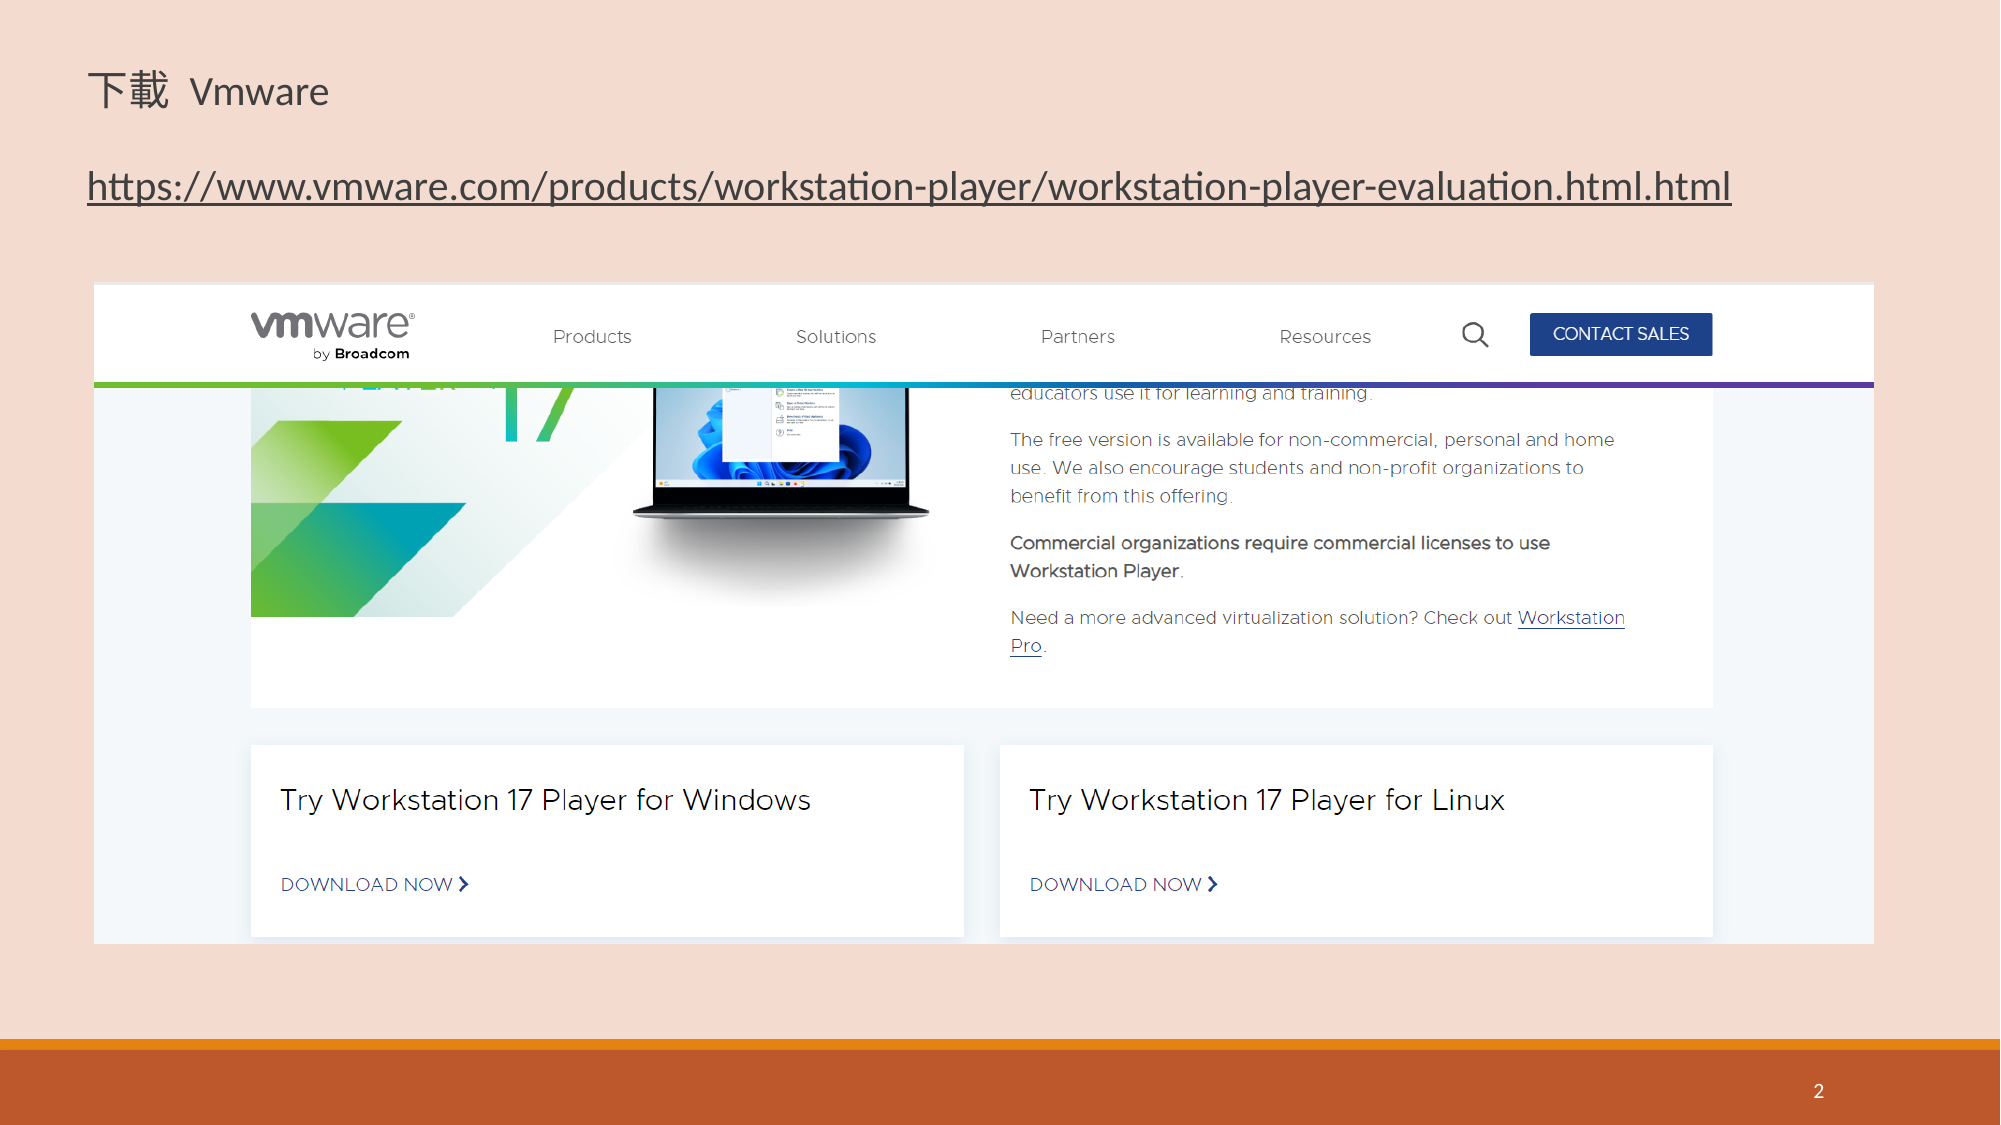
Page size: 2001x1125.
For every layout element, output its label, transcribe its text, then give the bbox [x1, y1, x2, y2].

picture [93, 281, 1875, 945]
text_box 下載 Vmware [56, 62, 1707, 139]
slide_number 2 [1624, 1059, 1840, 1120]
text_box https://www.vmware.com/products/workstation-player/workstation-player-evaluation.html.html [56, 156, 1963, 234]
